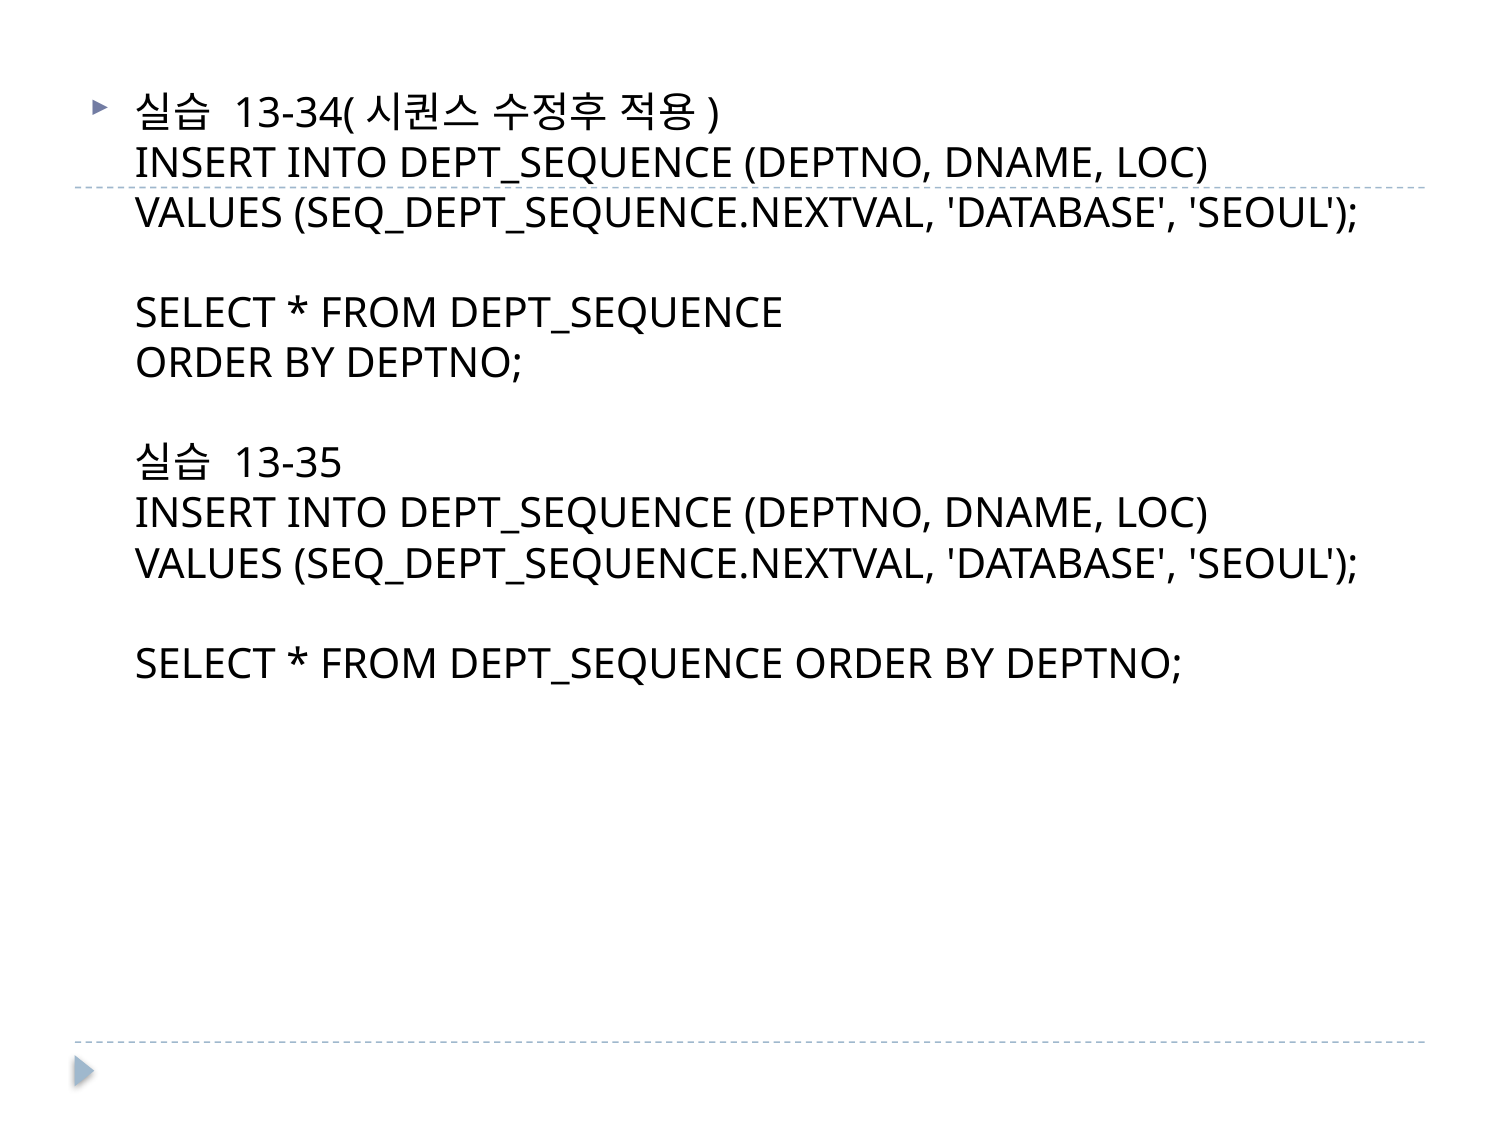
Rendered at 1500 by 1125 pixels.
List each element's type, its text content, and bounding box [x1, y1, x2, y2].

list 실습 13-34(시퀀스 수정후 적용) INSERT INTO DEPT_SEQUENCE (DEPTNO, DNAME, LOC) VALUES (SEQ_DEPT_SEQUENCE.NEXTVAL, 'DATABASE', 'SEOUL'); SELECT * FROM DEPT_SEQUENCE ORDER BY DEPTNO; 실습 13-35 INSERT INTO DEPT_SEQUENCE (DEPTNO, DNAME, LOC) VALUES (SEQ_DEPT_SEQUENCE.NEXTVAL, 'DATABASE', 'SEOUL'); SELECT * FROM DEPT_SEQUENCE ORDER BY DEPTNO; [75, 78, 1425, 1010]
